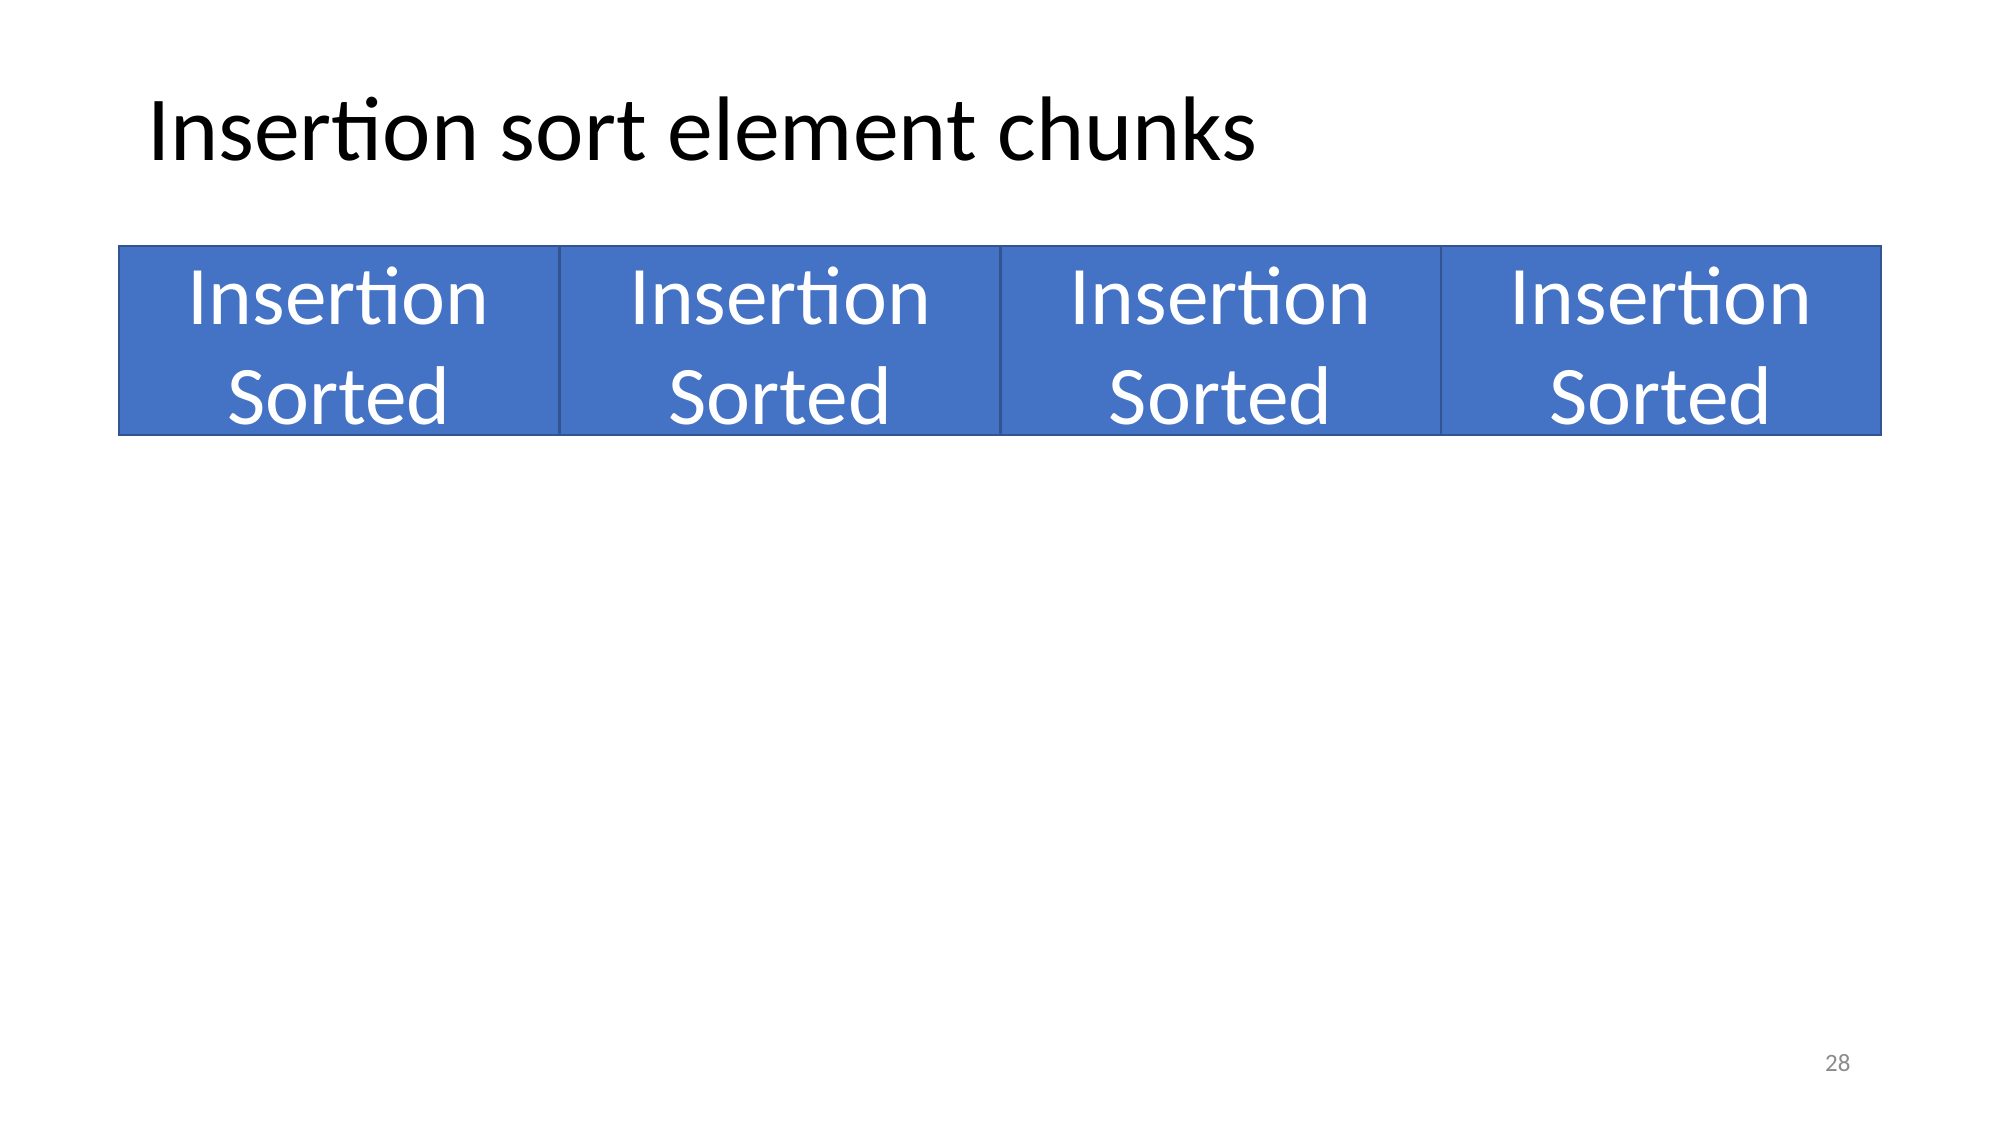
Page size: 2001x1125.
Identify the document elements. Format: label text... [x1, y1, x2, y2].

text_box Insertion sort element chunks [132, 61, 1381, 186]
text_box Insertion Sorted [1000, 245, 1440, 436]
slide_number 28 [1415, 1031, 1866, 1092]
text_box Insertion Sorted [118, 245, 559, 436]
text_box Insertion Sorted [559, 245, 1000, 436]
text_box Insertion Sorted [1440, 245, 1882, 436]
